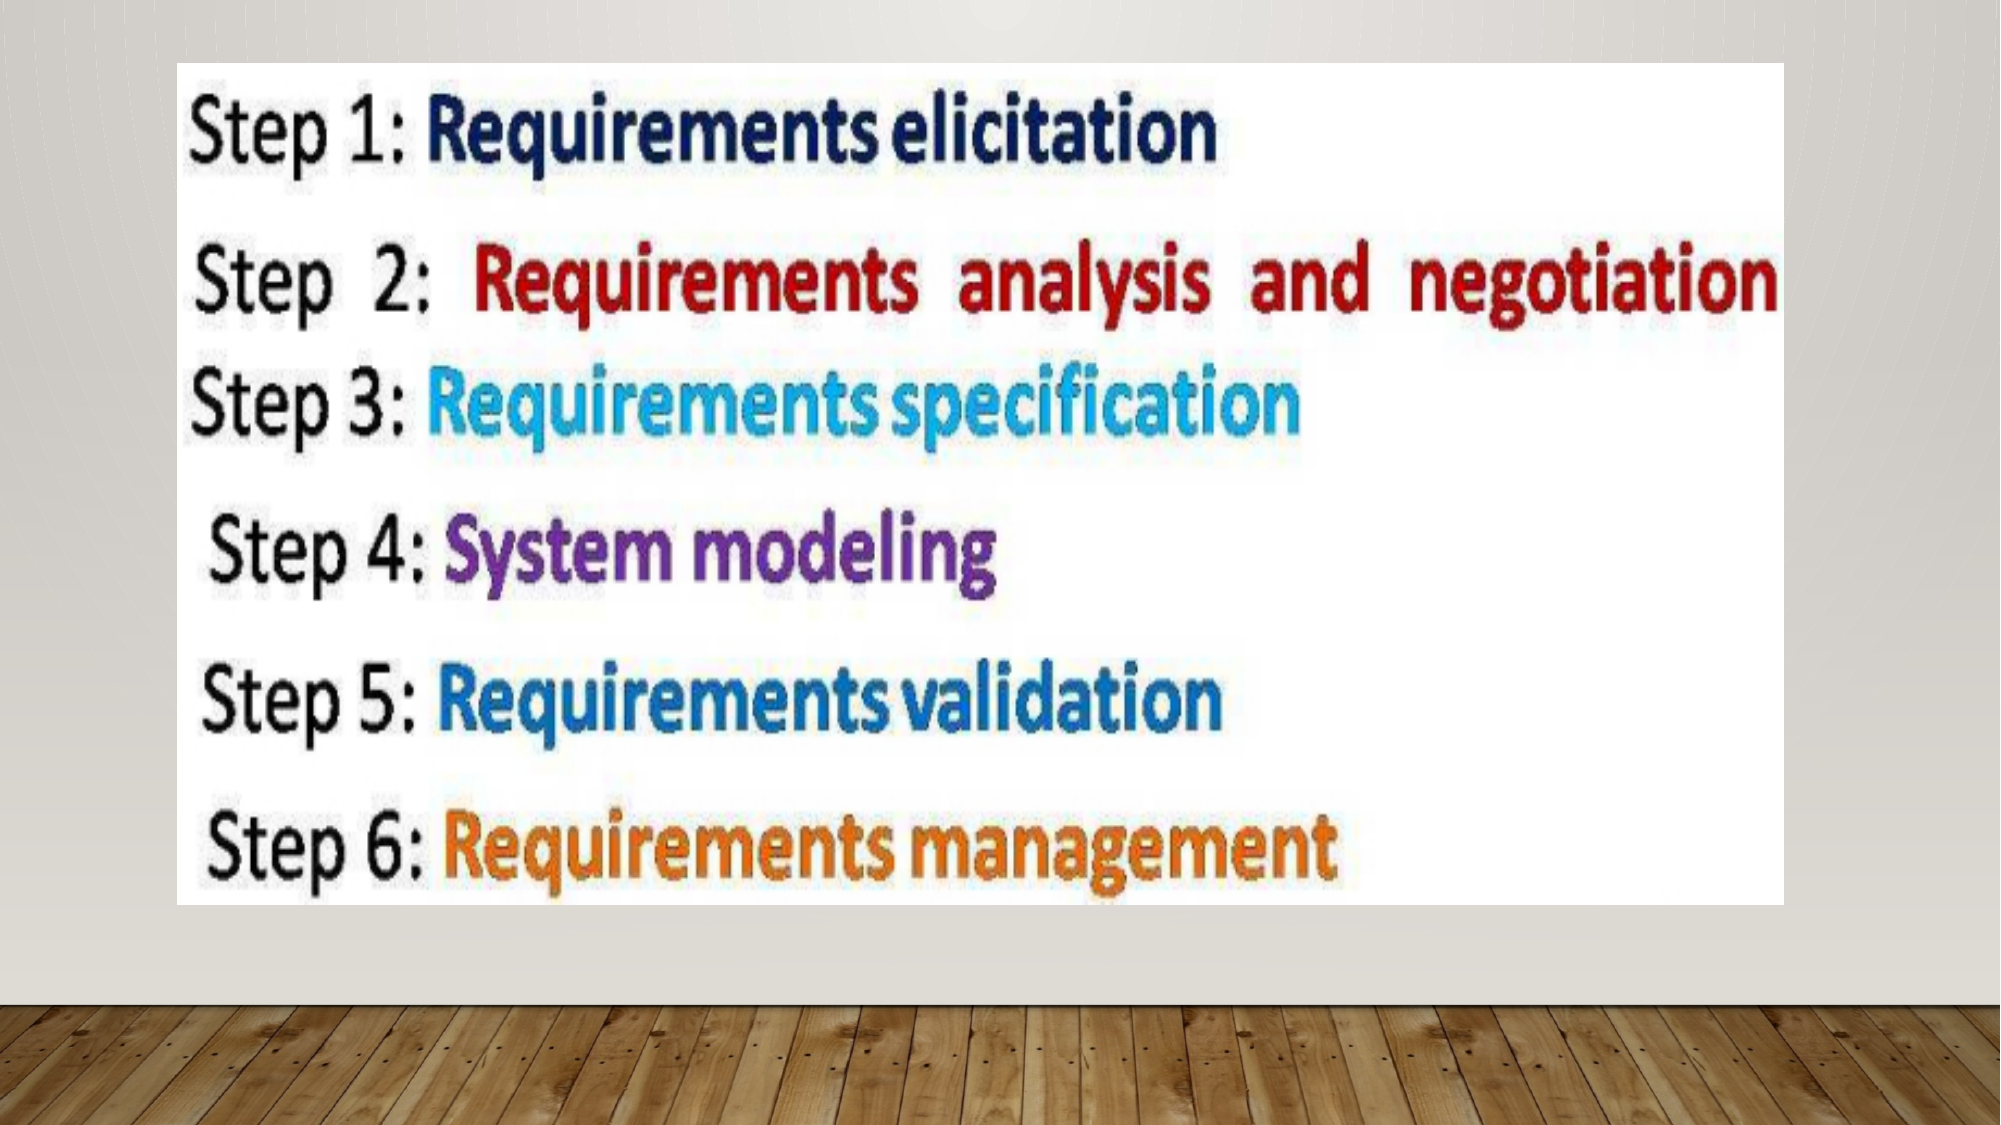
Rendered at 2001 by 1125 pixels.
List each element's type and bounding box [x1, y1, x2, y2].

picture [177, 63, 1784, 905]
picture [0, 1005, 2000, 1125]
